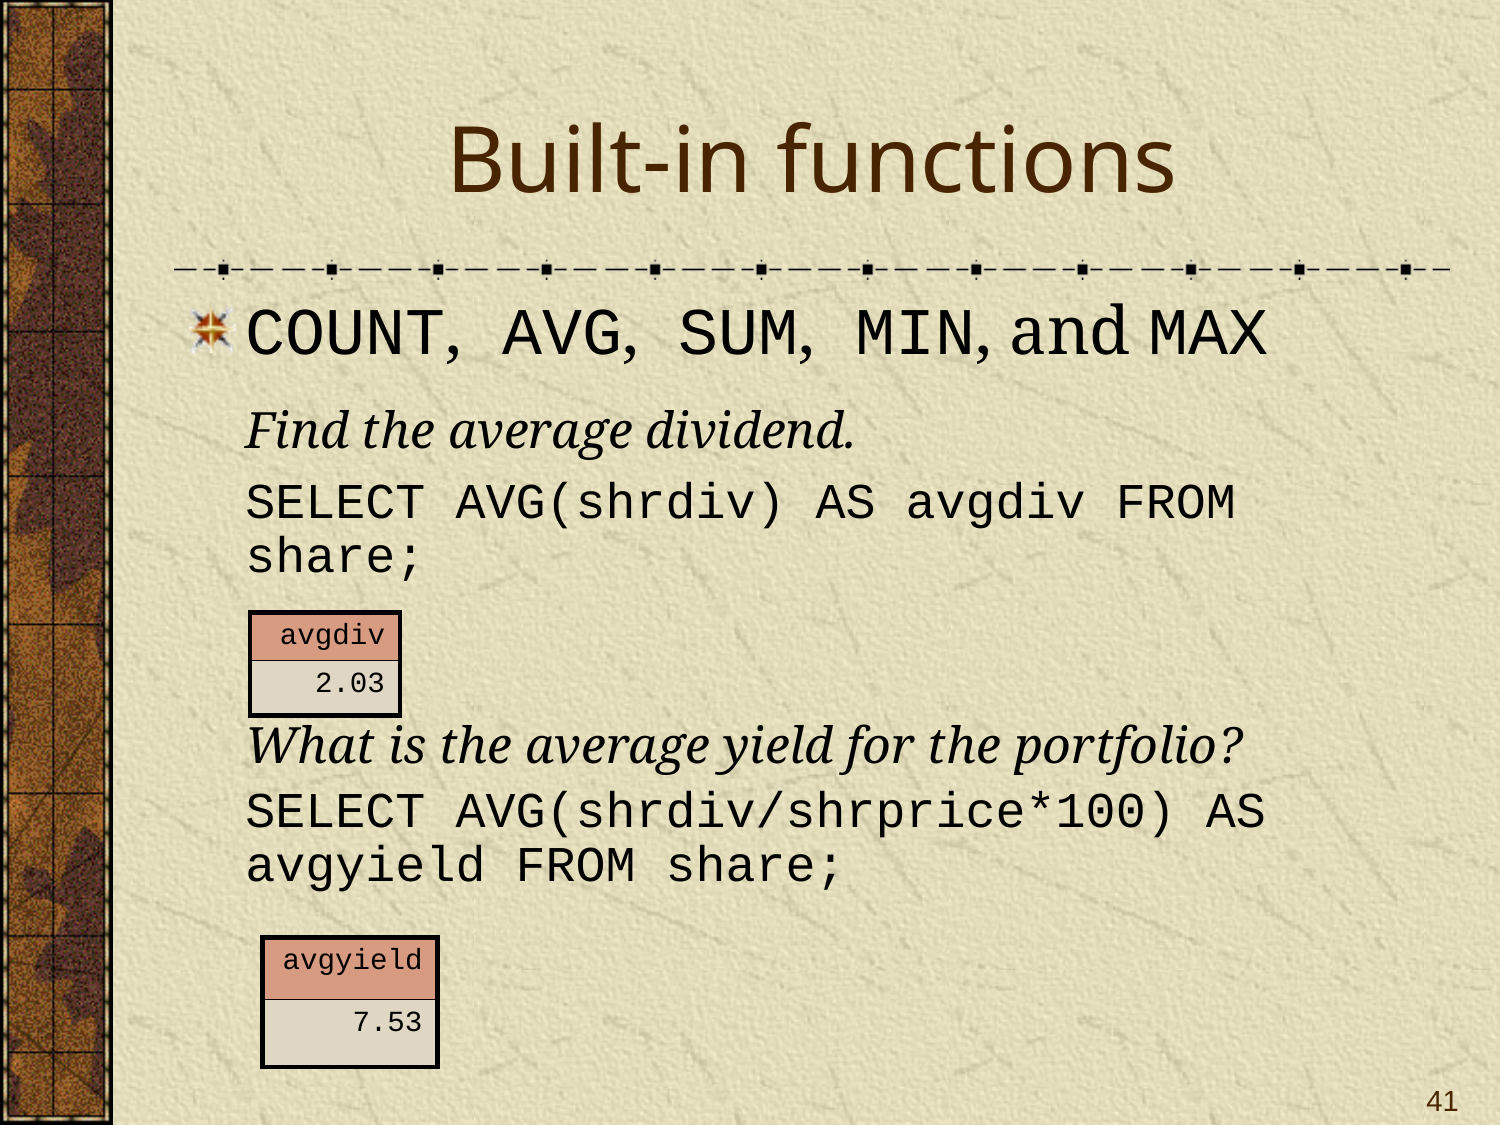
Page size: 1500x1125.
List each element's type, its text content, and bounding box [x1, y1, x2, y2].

slide_number 41 [1387, 1049, 1499, 1125]
table_cell 2.03 [252, 661, 398, 713]
table_header avgdiv [252, 615, 398, 660]
list COUNT, AVG, SUM, MIN, and MAX Find the average dividend. SELECT AVG(shrdiv) AS avgdiv FROM share; What is the average yield for the portfolio? SELECT AVG(shrdiv/shrprice*100) AS avgyield FROM share; [173, 289, 1449, 965]
table_header avgyield [265, 940, 435, 999]
table_cell 7.53 [265, 1000, 435, 1065]
picture [0, 0, 1500, 1125]
title Built-in functions [174, 62, 1451, 251]
